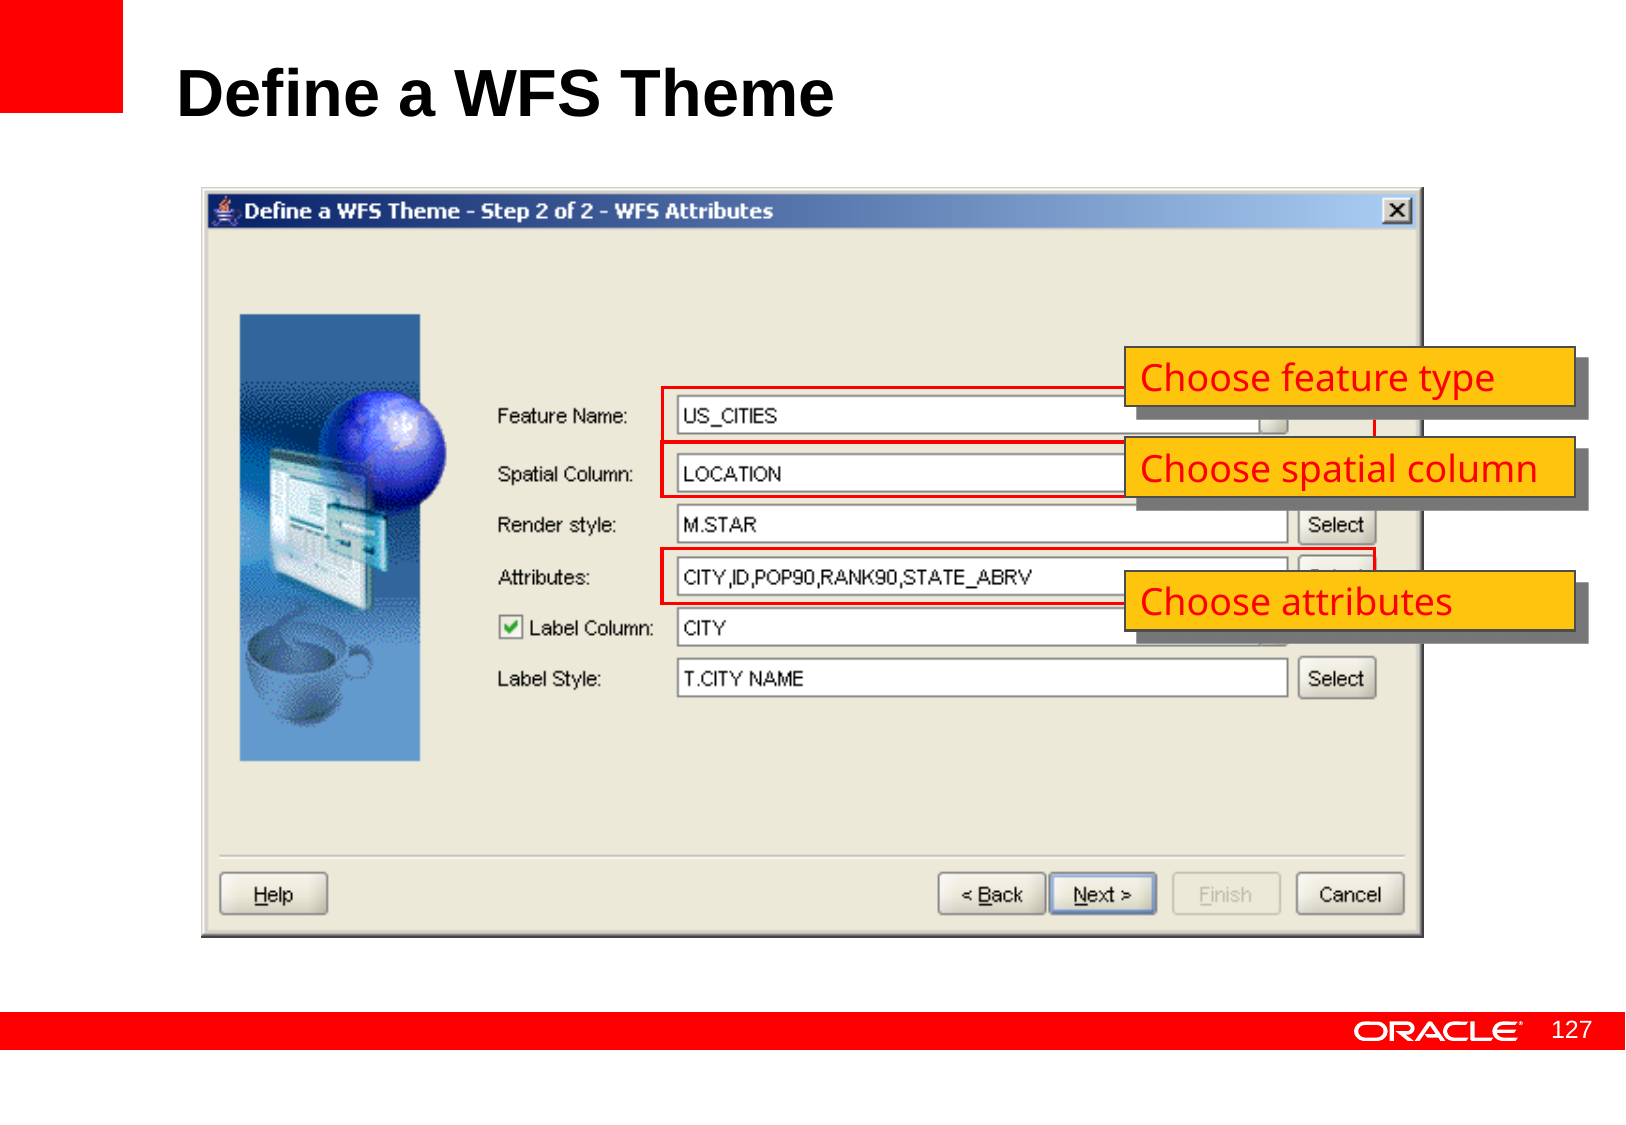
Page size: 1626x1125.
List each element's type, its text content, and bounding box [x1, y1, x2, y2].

picture [201, 187, 1424, 938]
picture [0, 0, 123, 113]
picture [0, 1012, 1625, 1050]
title Define a WFS Theme [157, 49, 1506, 205]
text_box Choose attributes [1429, 570, 1575, 631]
text_box Choose spatial column [1429, 437, 1575, 498]
text_box Choose feature type [1429, 346, 1575, 407]
